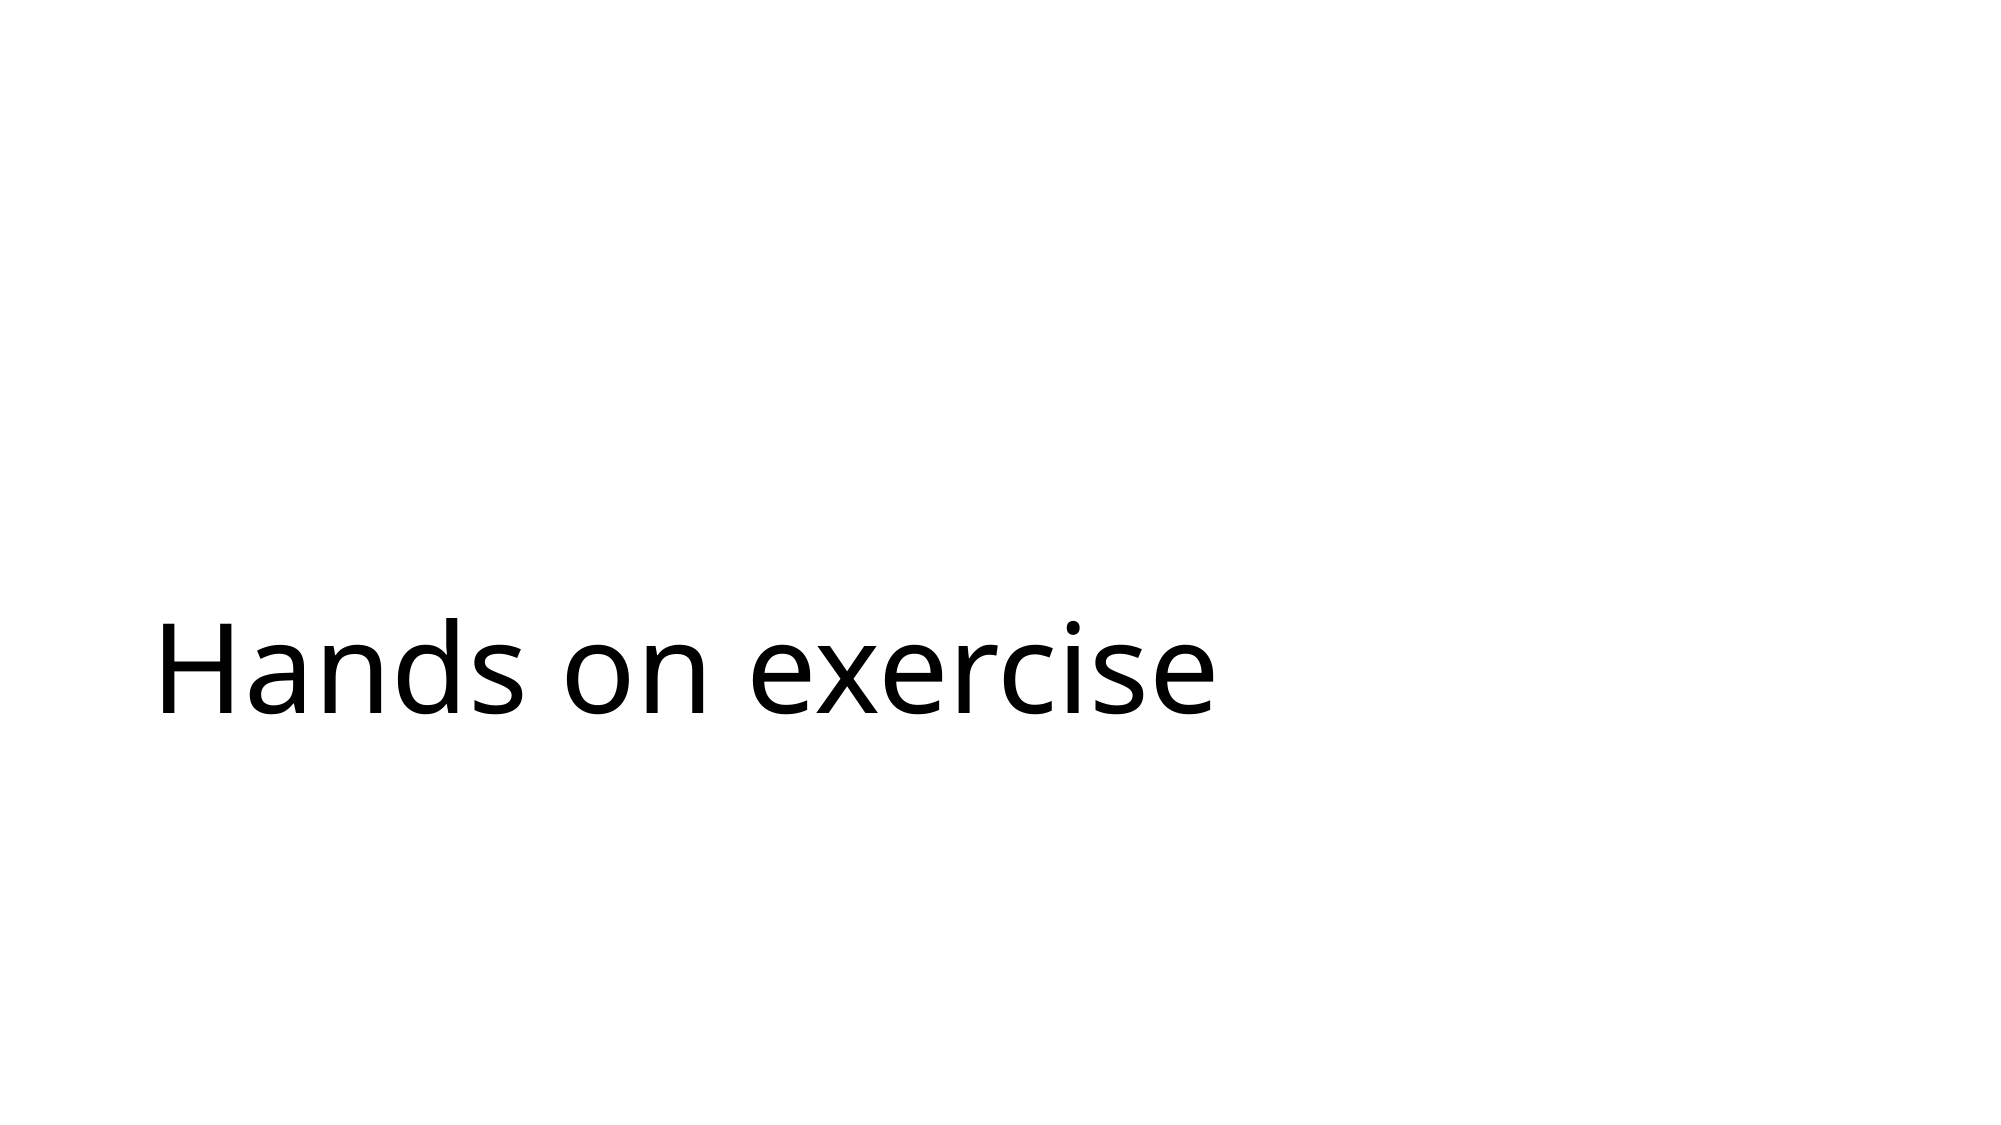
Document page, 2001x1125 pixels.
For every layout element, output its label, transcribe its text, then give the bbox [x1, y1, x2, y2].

title Hands on exercise [136, 280, 1862, 749]
